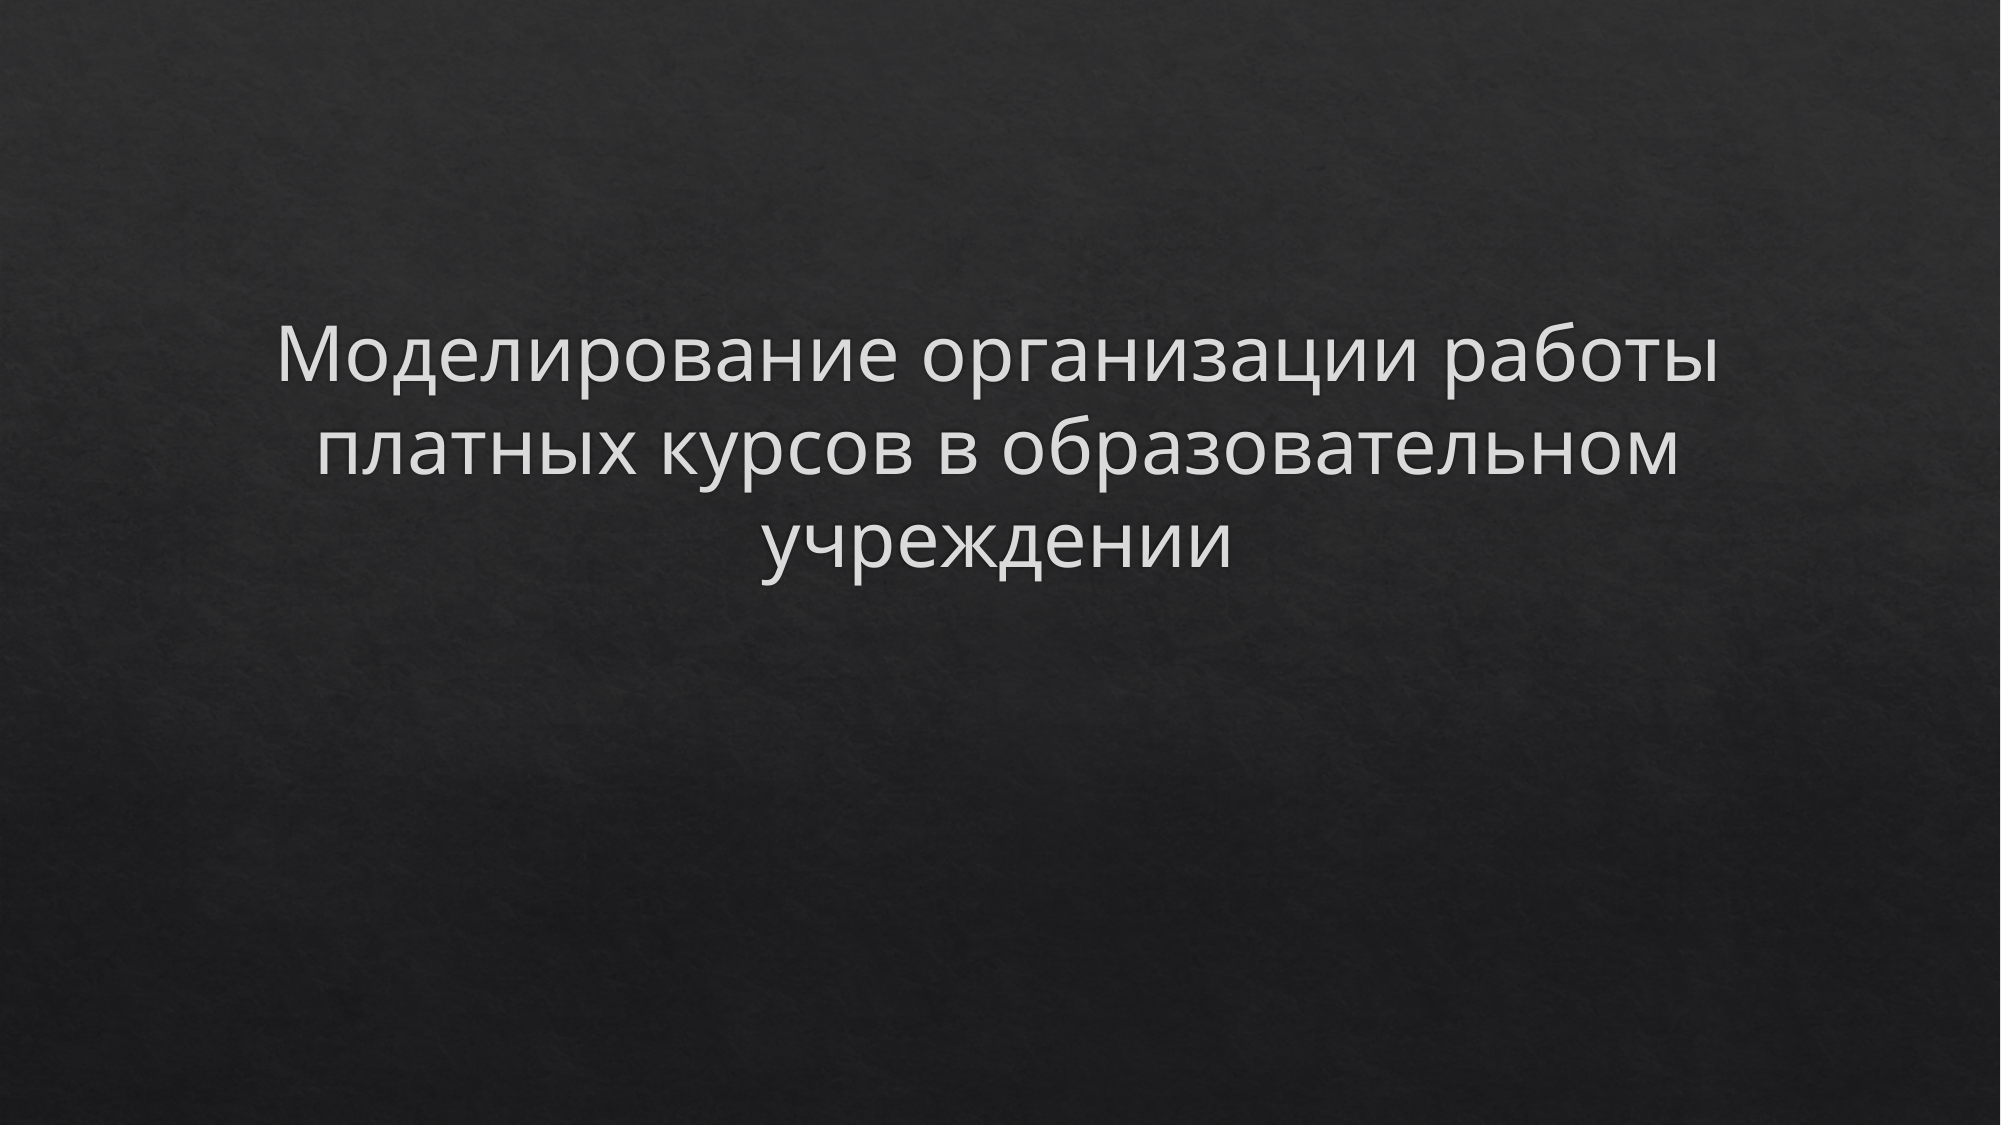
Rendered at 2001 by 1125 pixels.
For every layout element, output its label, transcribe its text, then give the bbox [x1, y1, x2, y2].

title Моделирование организации работы платных курсов в образовательном учреждении [224, 290, 1774, 591]
